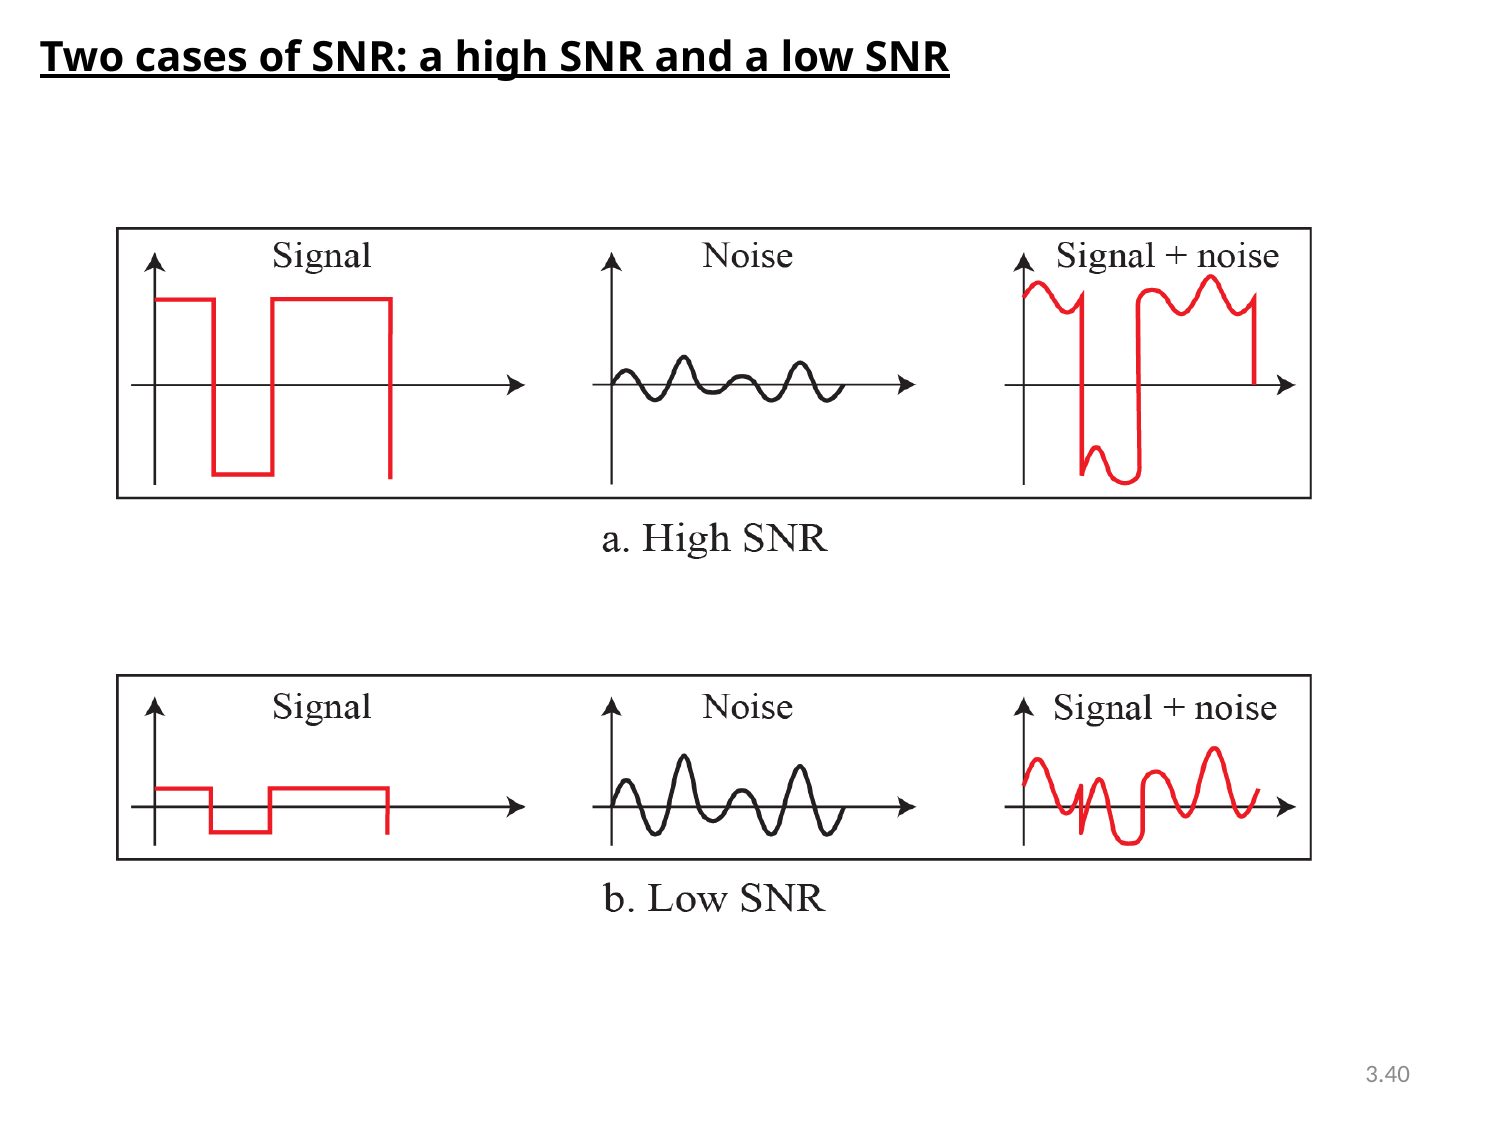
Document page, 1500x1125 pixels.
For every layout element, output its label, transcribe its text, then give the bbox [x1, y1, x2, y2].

picture [116, 674, 1312, 924]
text_box Two cases of SNR: a high SNR and a low SNR [24, 22, 1363, 87]
slide_number 3.40 [1074, 1042, 1425, 1103]
picture [116, 227, 1312, 563]
